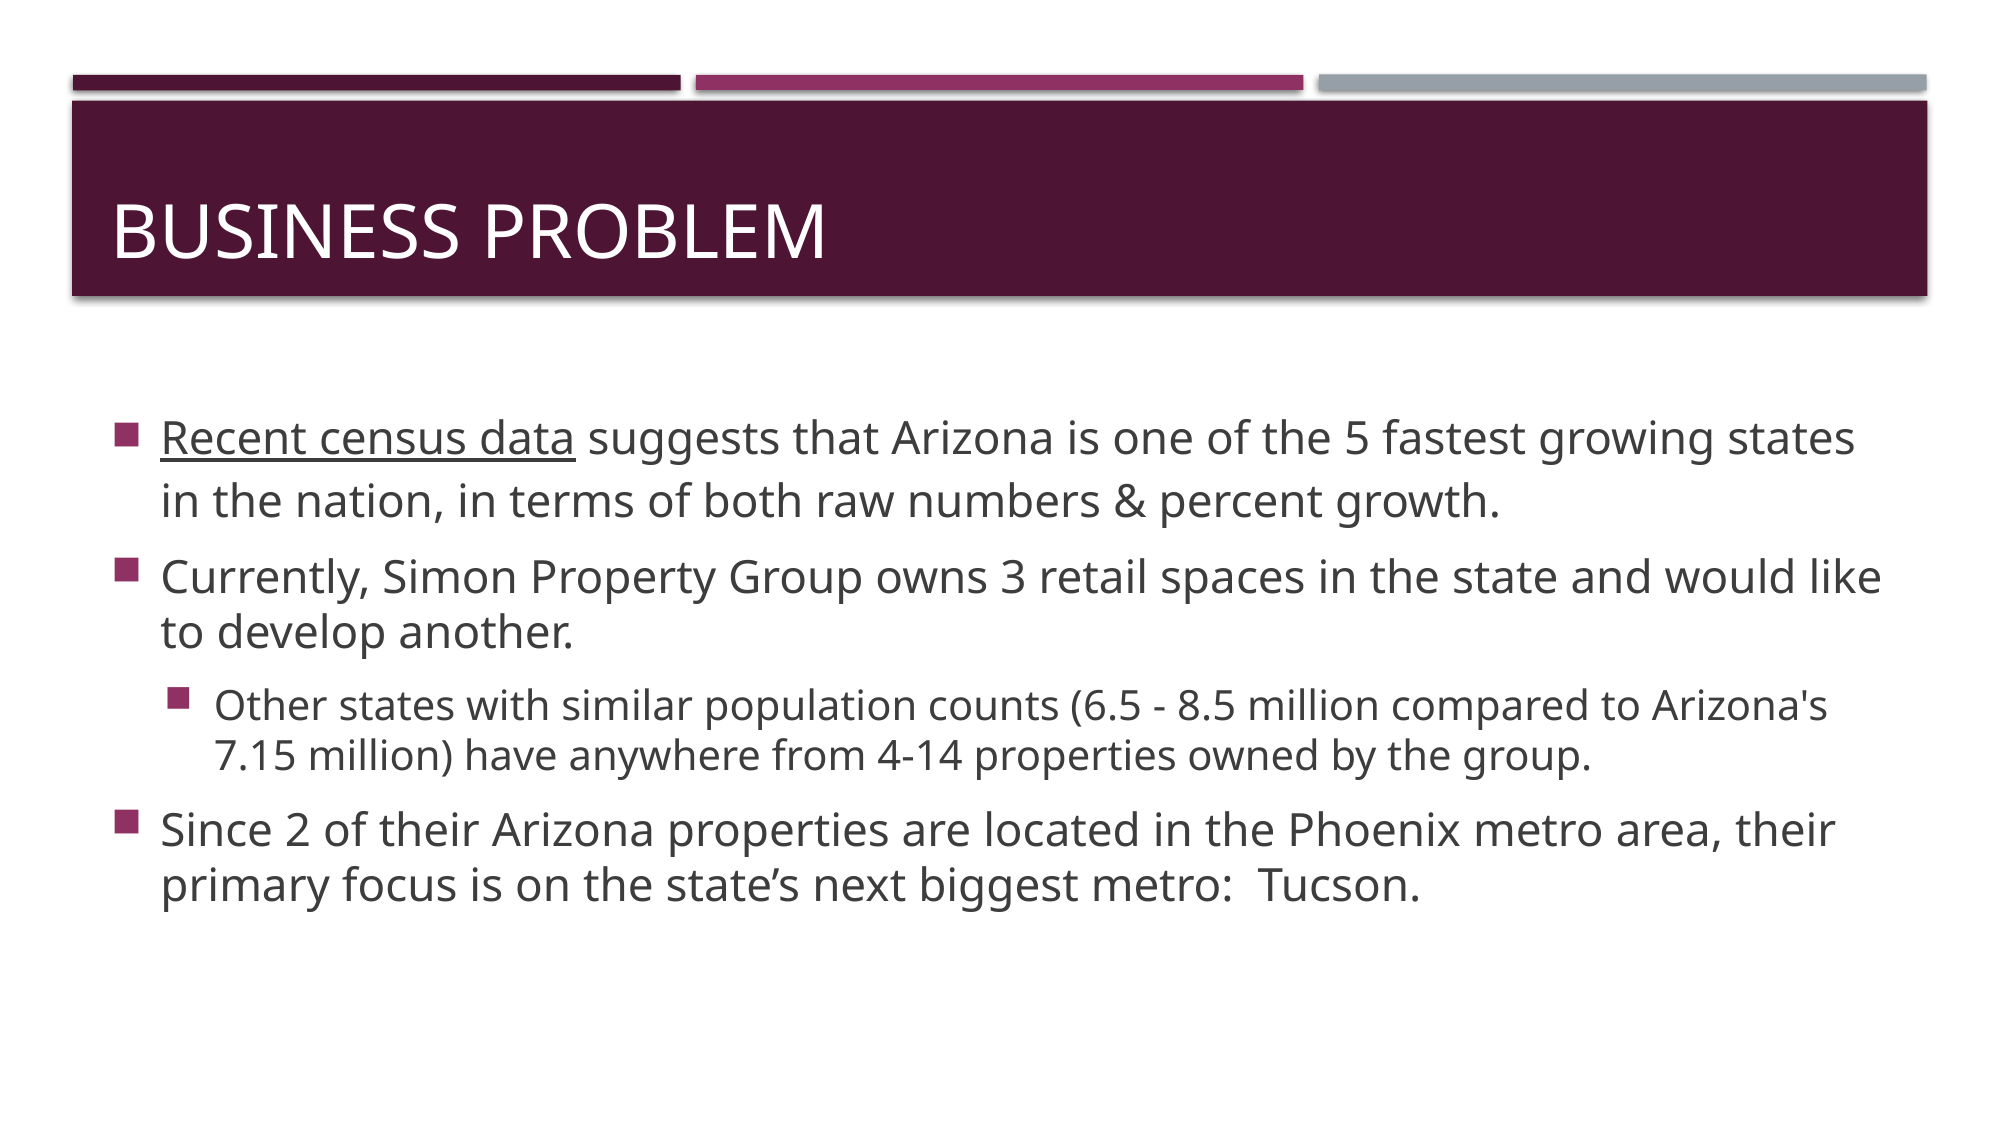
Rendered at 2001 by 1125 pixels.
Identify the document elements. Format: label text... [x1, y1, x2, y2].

list Recent census data suggests that Arizona is one of the 5 fastest growing states in the nation, in terms of both raw numbers & percent growth. Currently, Simon Property Group owns 3 retail spaces in the state and would like to develop another. Other states with similar population counts (6.5 - 8.5 million compared to Arizona's 7.15 million) have anywhere from 4-14 properties owned by the group. Since 2 of their Arizona properties are located in the Phoenix metro area, their primary focus is on the state’s next biggest metro: Tucson. [95, 309, 1905, 1010]
title Business Problem [95, 115, 1905, 282]
